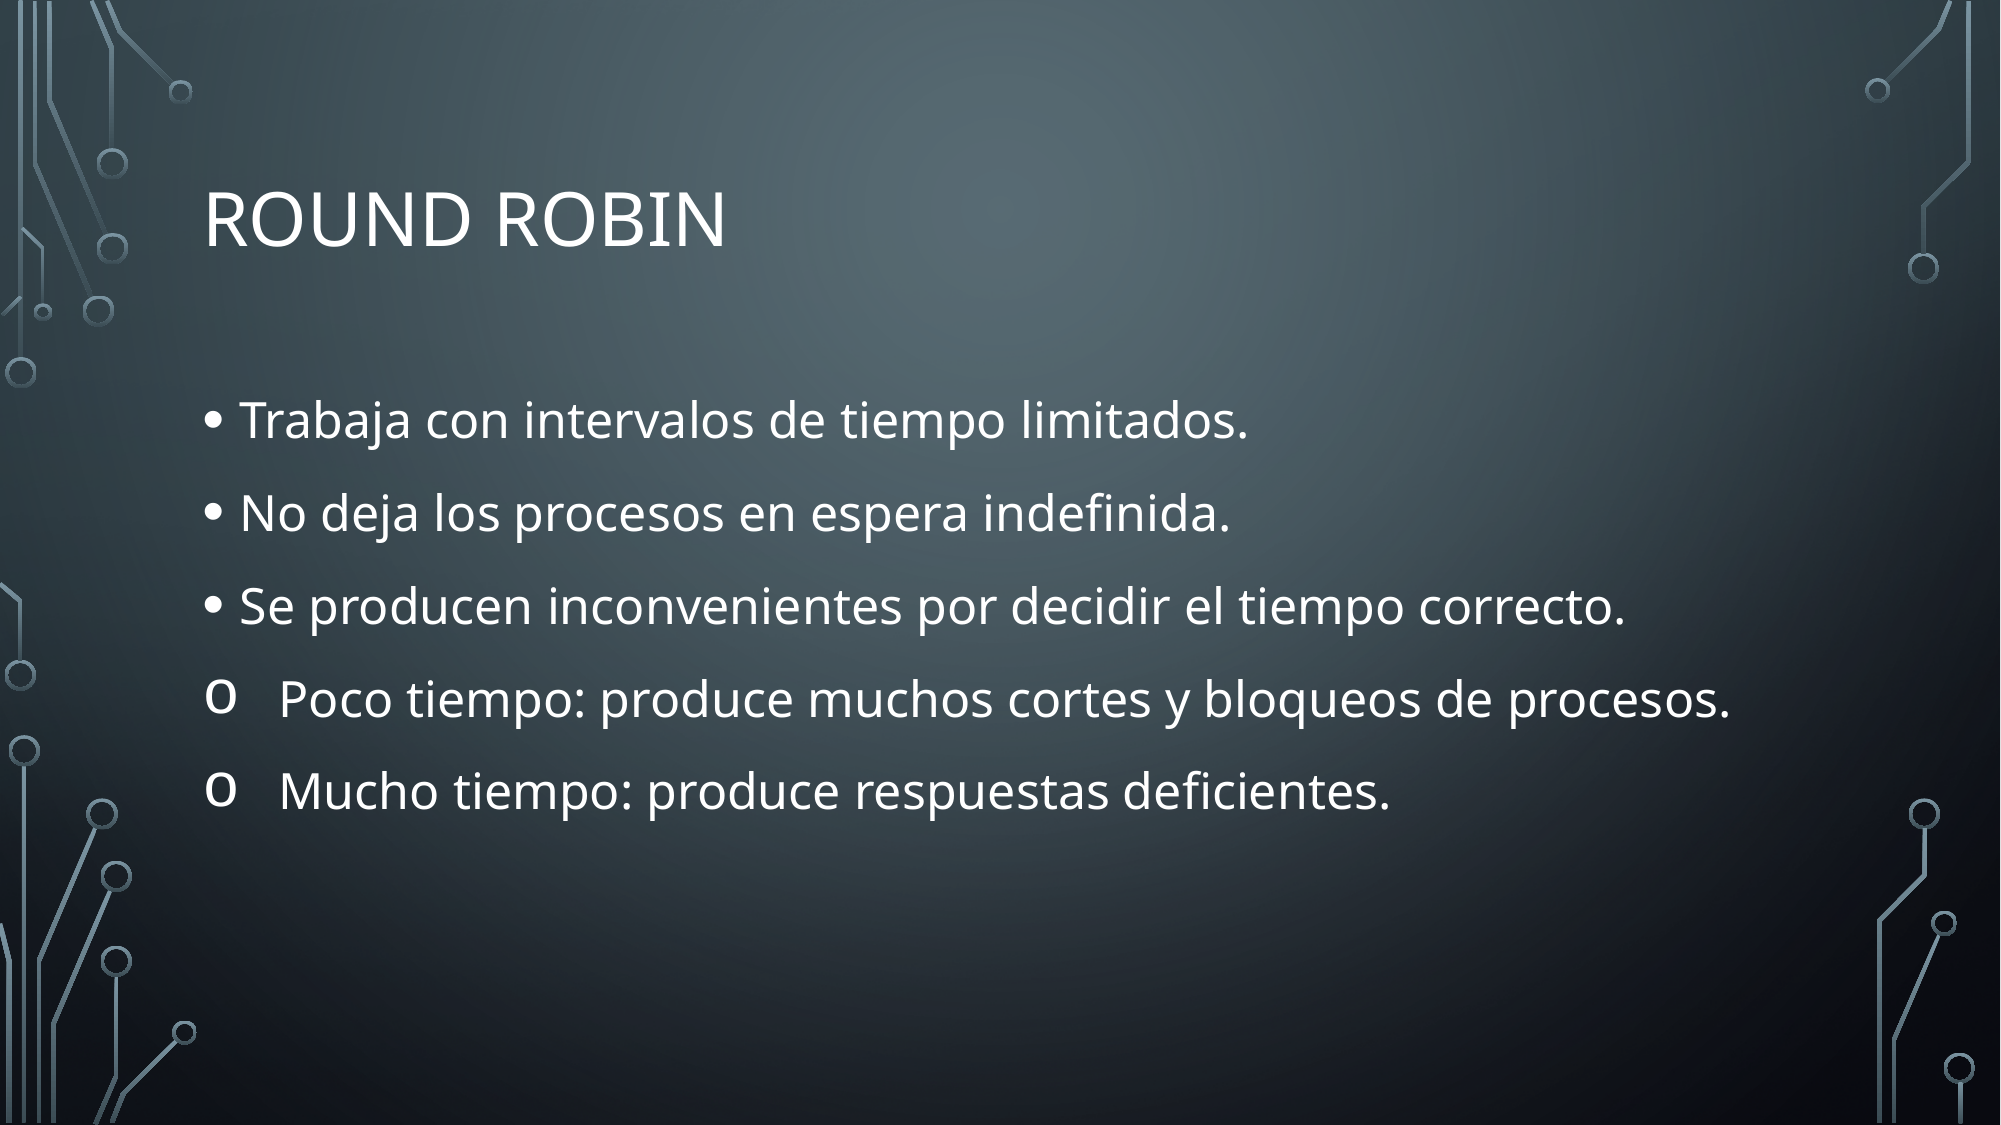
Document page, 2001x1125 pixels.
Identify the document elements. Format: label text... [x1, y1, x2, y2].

list Trabaja con intervalos de tiempo limitados. No deja los procesos en espera indefinida. Se producen inconvenientes por decidir el tiempo correcto. Poco tiempo: produce muchos cortes y bloqueos de procesos. Mucho tiempo: produce respuestas deficientes. [187, 369, 1813, 950]
title Round Robin [187, 101, 1813, 344]
